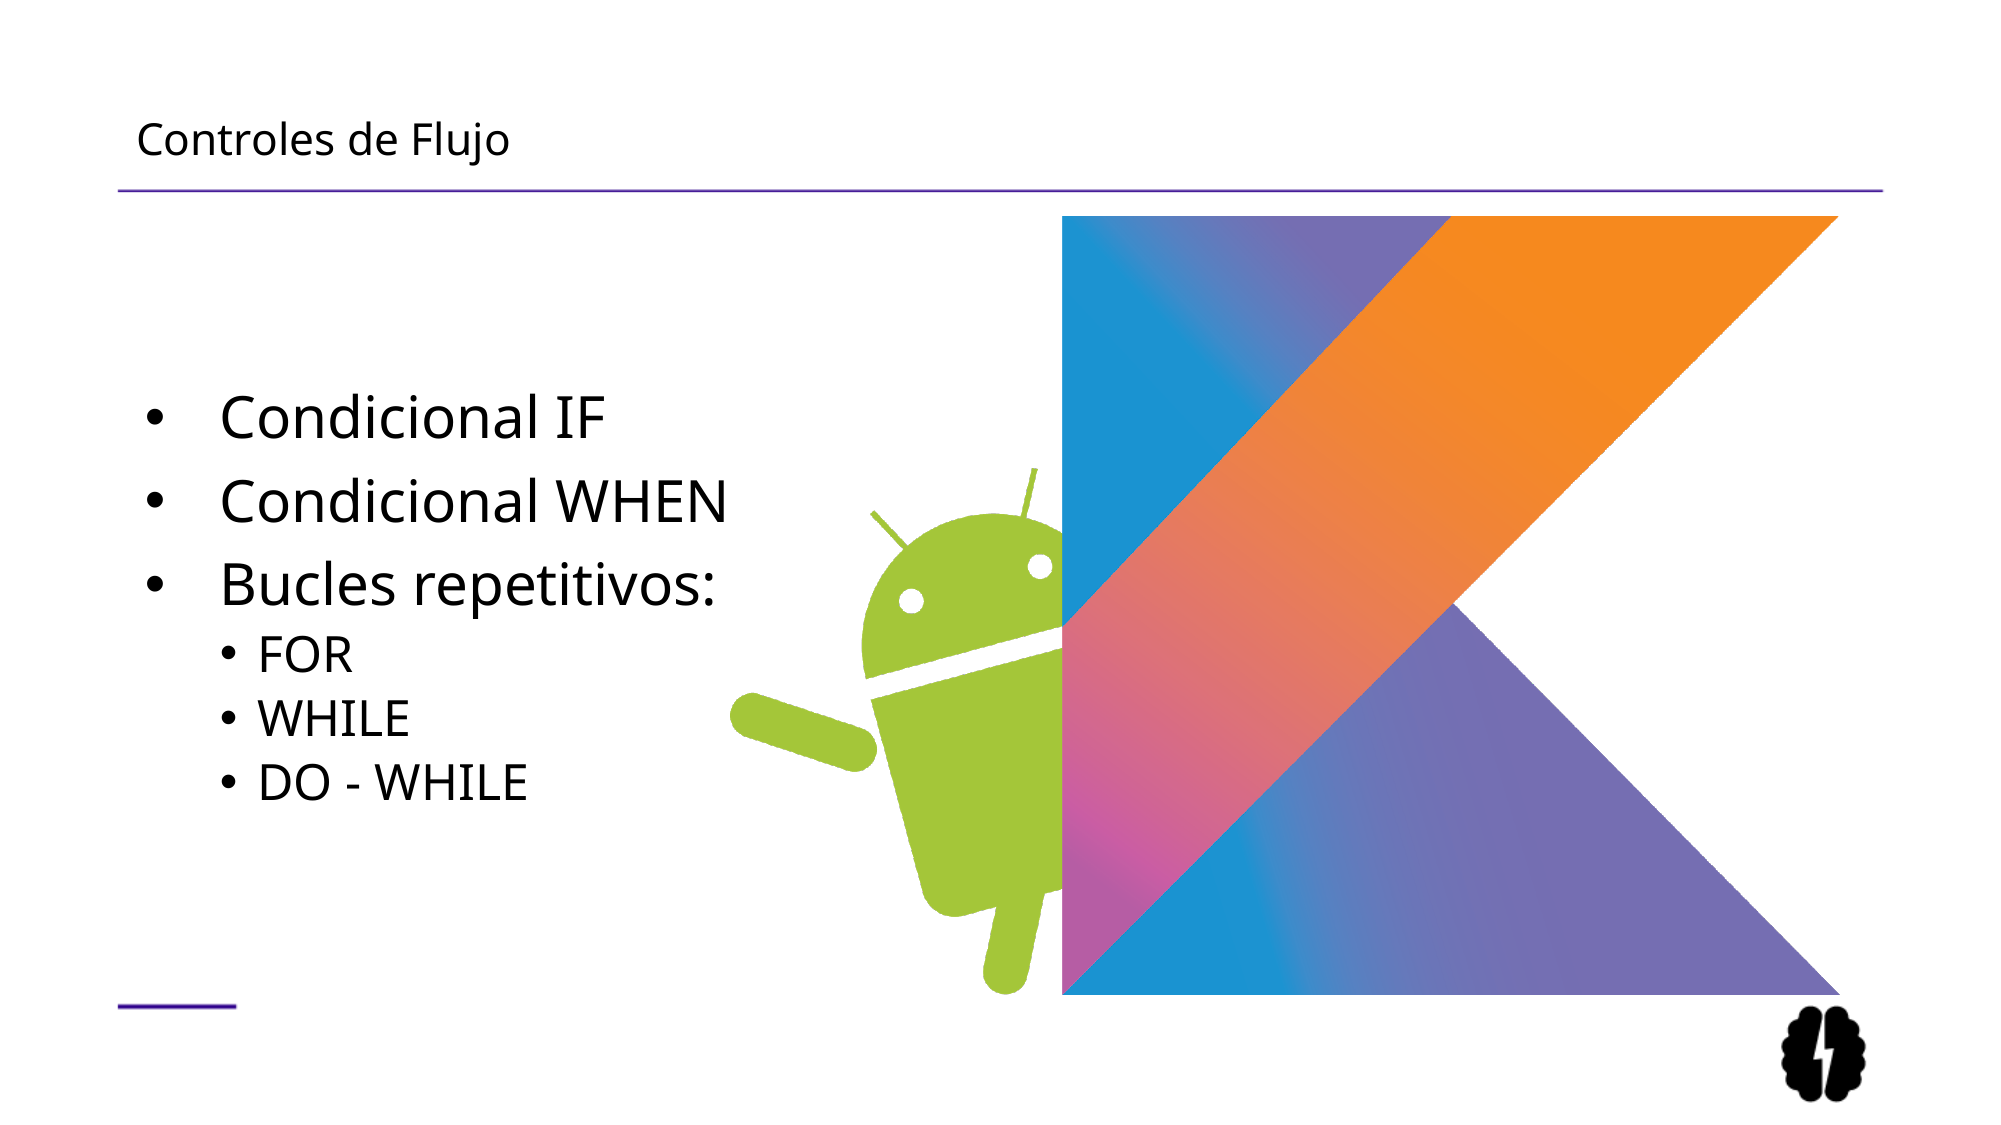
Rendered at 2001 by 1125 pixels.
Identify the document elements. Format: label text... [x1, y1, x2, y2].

list Condicional IF Condicional WHEN Bucles repetitivos: FOR WHILE DO - WHILE [130, 380, 729, 819]
title Controles de Flujo [121, 110, 1882, 173]
picture [0, 0, 2001, 1125]
